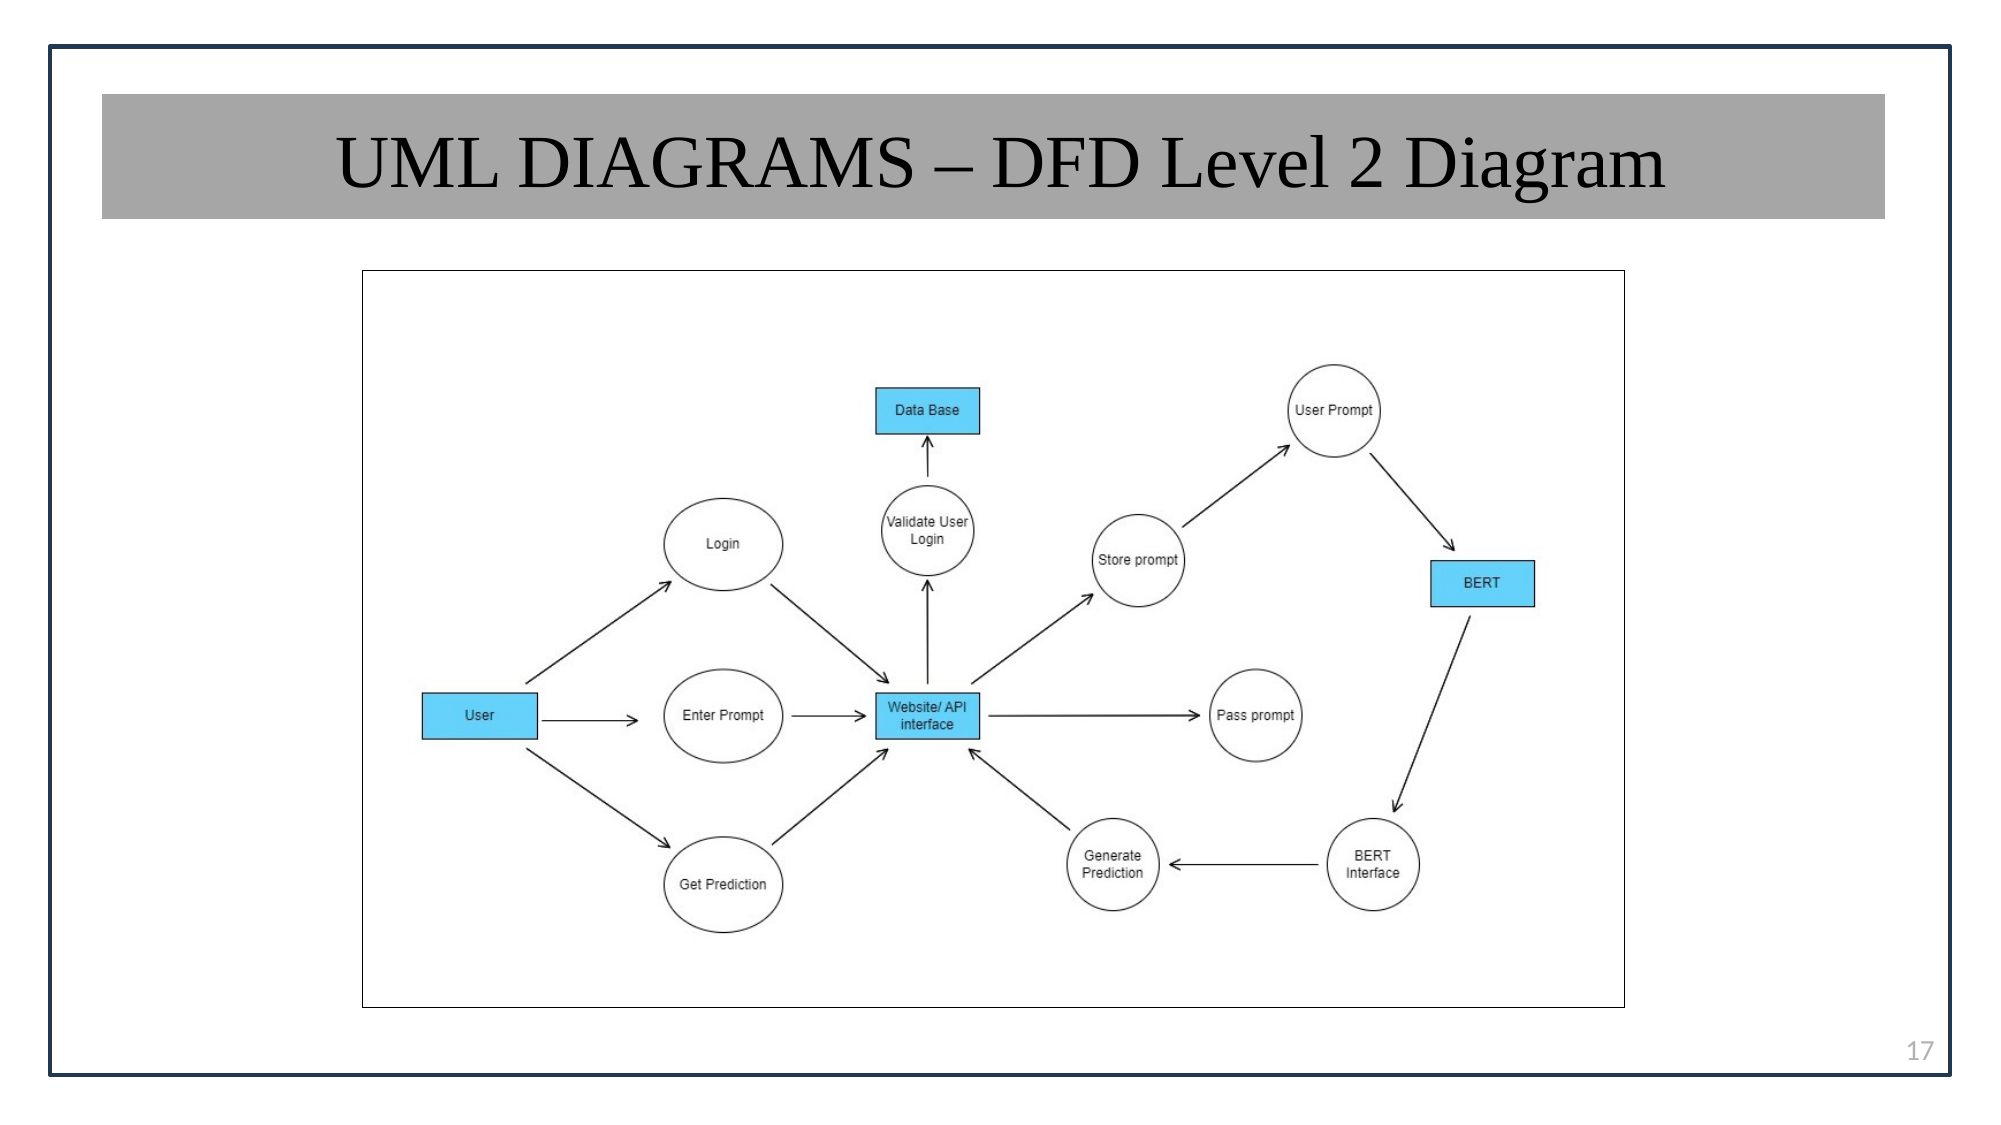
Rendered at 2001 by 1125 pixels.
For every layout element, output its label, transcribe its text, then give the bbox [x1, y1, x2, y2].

slide_number 17 [1475, 1031, 1935, 1067]
picture [362, 269, 1626, 1008]
title UML DIAGRAMS – DFD Level 2 Diagram [191, 110, 1809, 301]
text_box [98, 90, 1889, 223]
text_box [48, 44, 1952, 1077]
